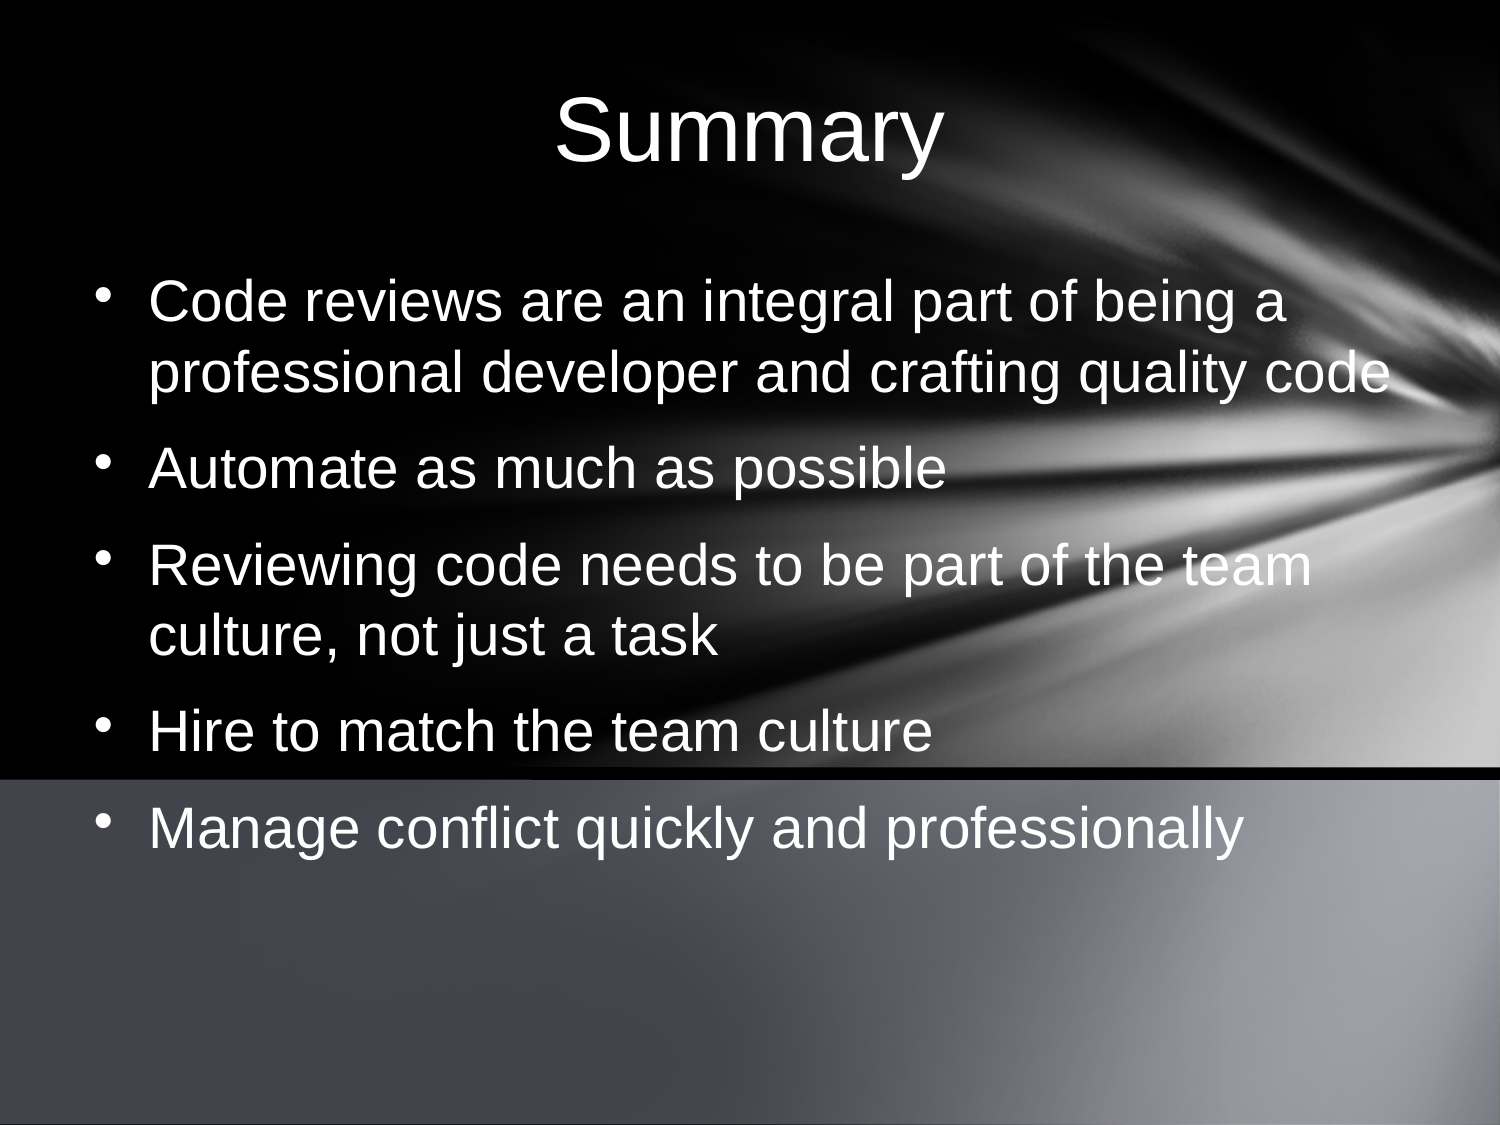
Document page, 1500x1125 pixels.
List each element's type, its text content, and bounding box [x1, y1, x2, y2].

picture [0, 0, 1500, 767]
text_box Summary [119, 69, 1380, 180]
text_box Code reviews are an integral part of being a professional developer and crafting quality code Automate as much as possible Reviewing code needs to be part of the team culture, not just a task Hire to match the team culture Manage conflict quickly and professionally [75, 263, 1425, 916]
